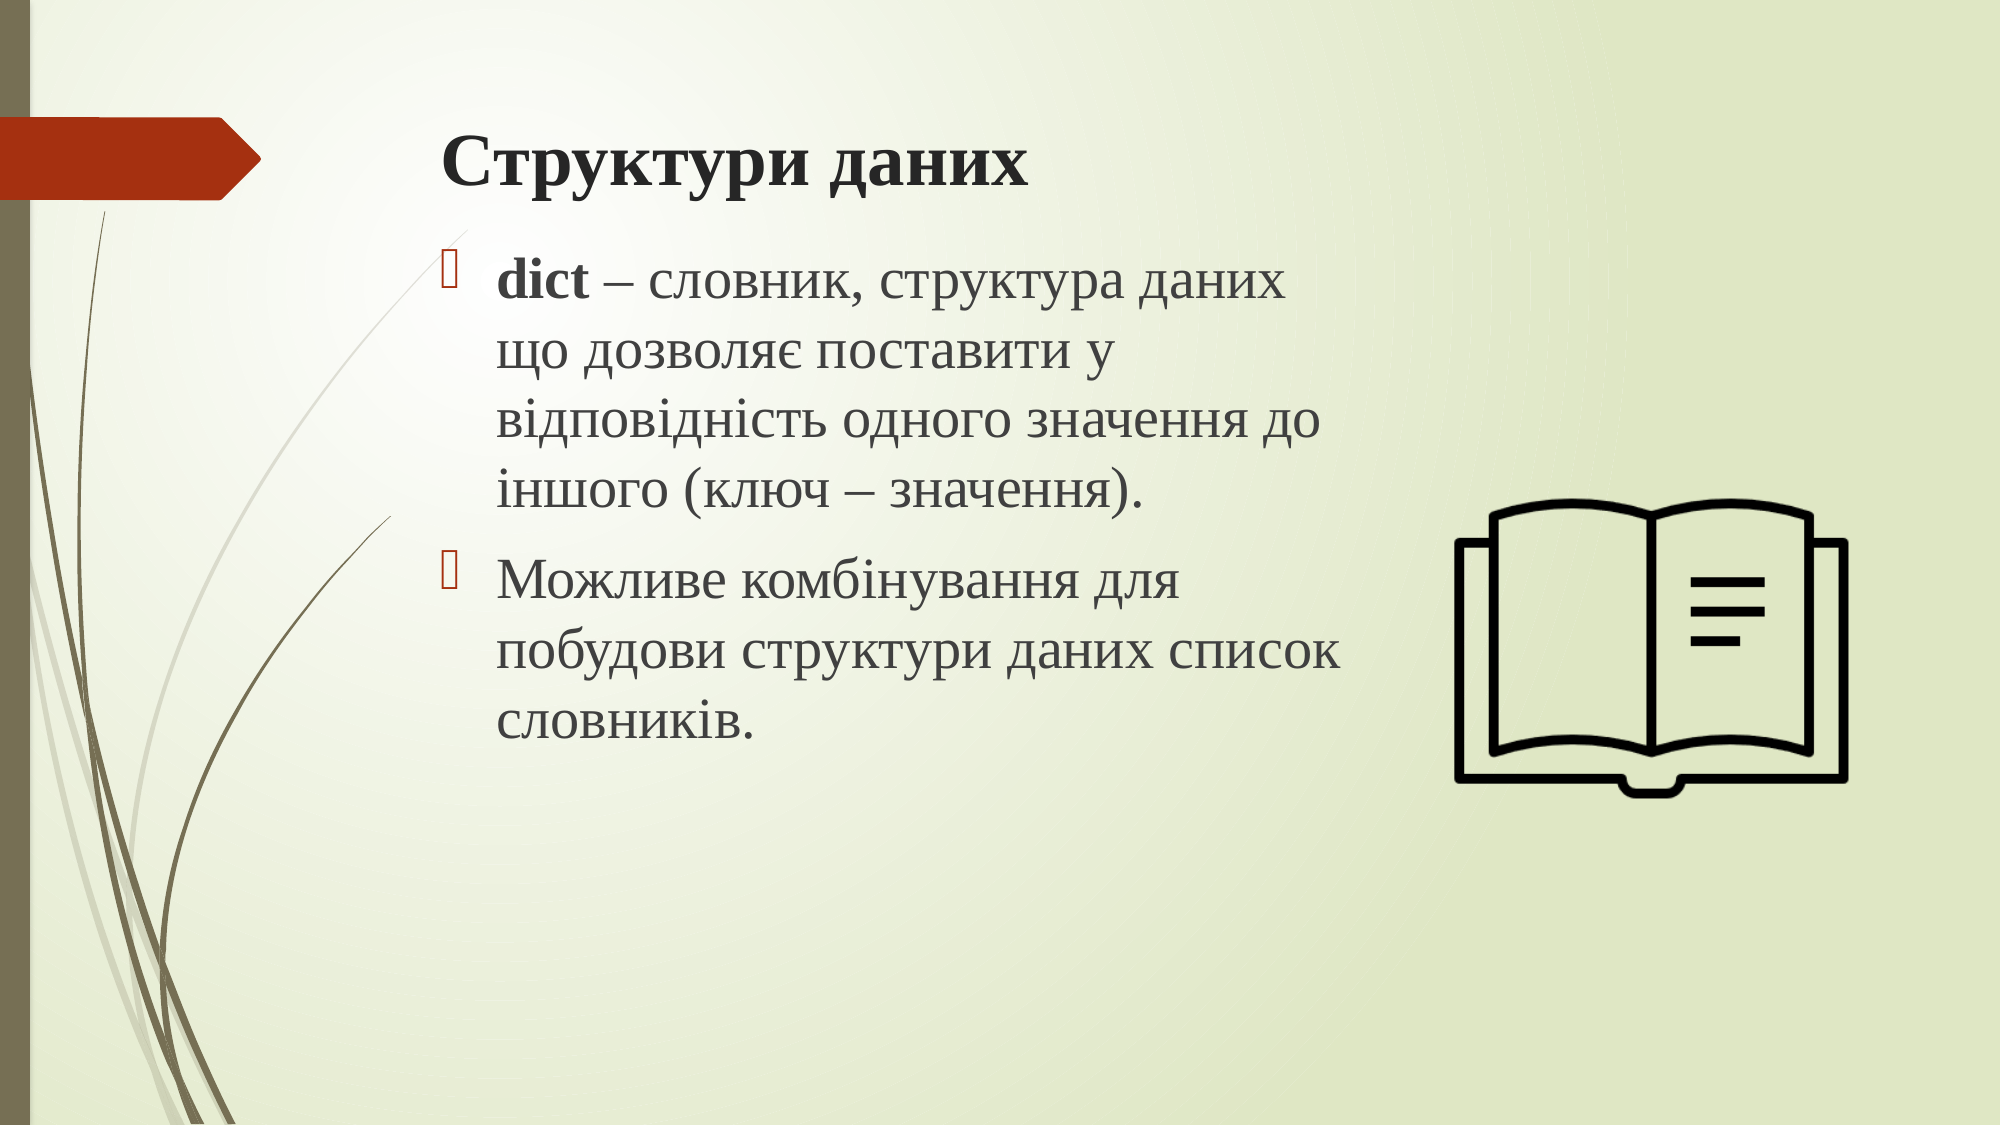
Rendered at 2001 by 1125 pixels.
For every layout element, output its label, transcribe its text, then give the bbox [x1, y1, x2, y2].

title Структури даних [425, 102, 1888, 222]
list dict – словник, структура даних що дозволяє поставити у відповідність одного значення до іншого (ключ – значення). Можливе комбінування для побудови структури даних список словників. [424, 232, 1382, 1023]
picture [1415, 419, 1888, 892]
